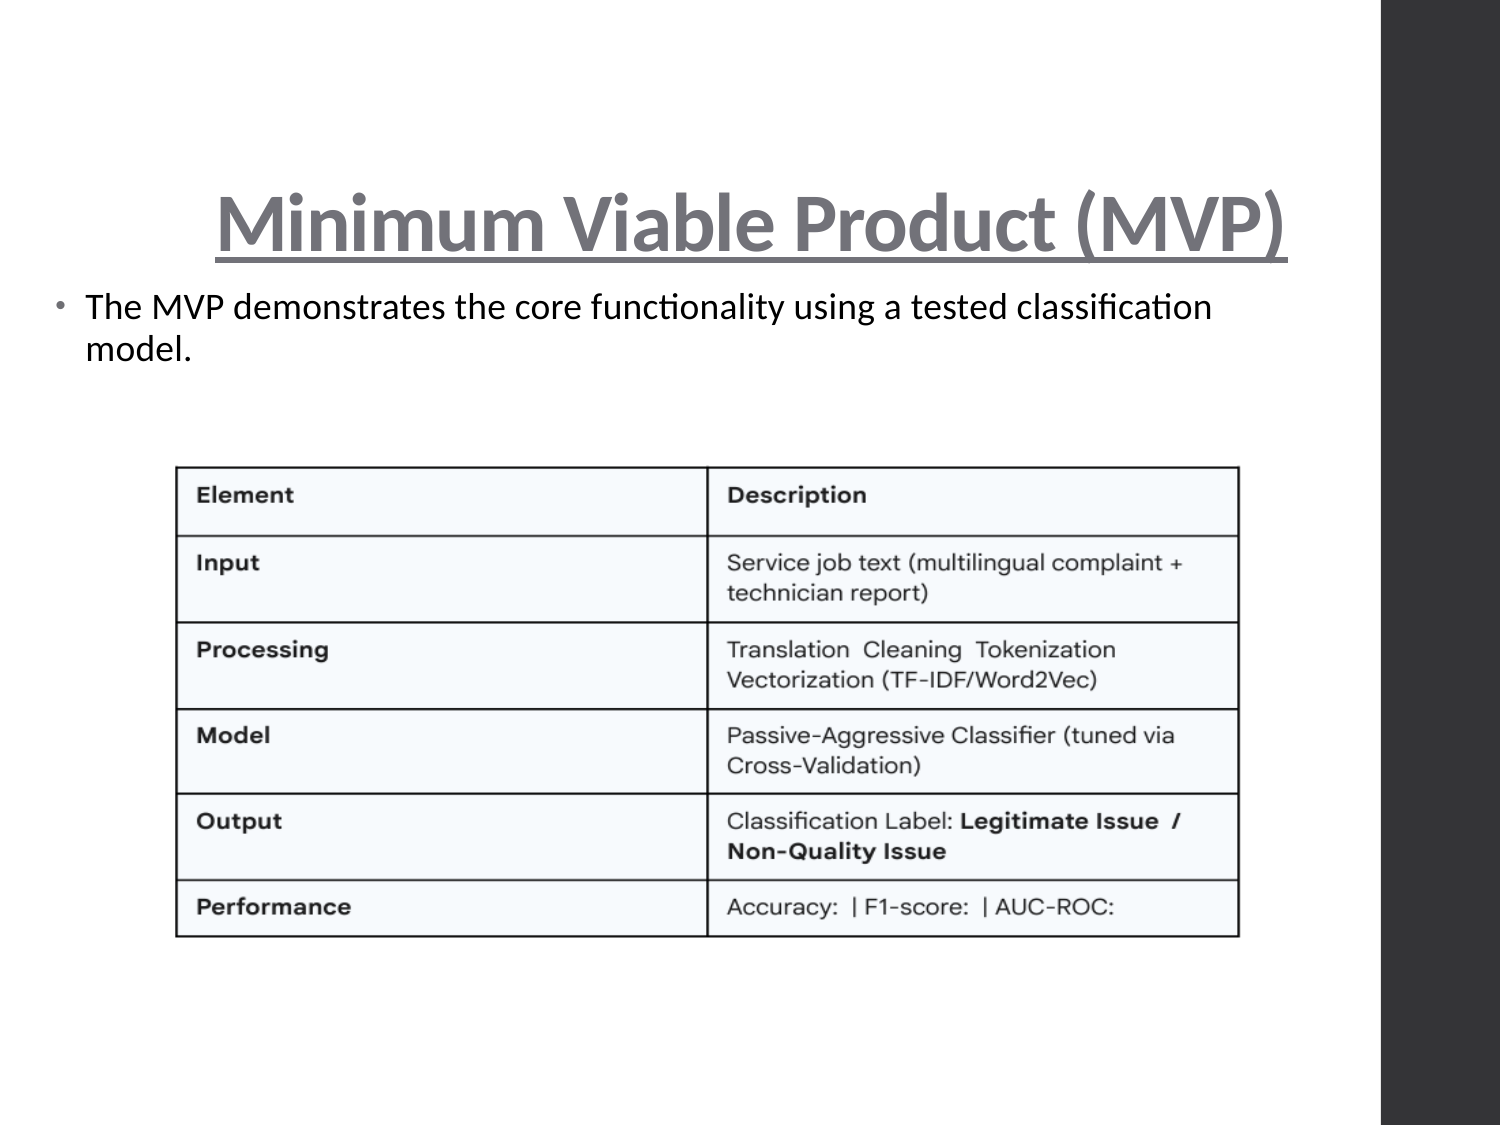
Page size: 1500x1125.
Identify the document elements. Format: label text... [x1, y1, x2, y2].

picture [170, 463, 1243, 940]
list The MVP demonstrates the core functionality using a tested classification model. [40, 277, 1315, 1034]
title Minimum Viable Product (MVP) [155, 60, 1348, 278]
